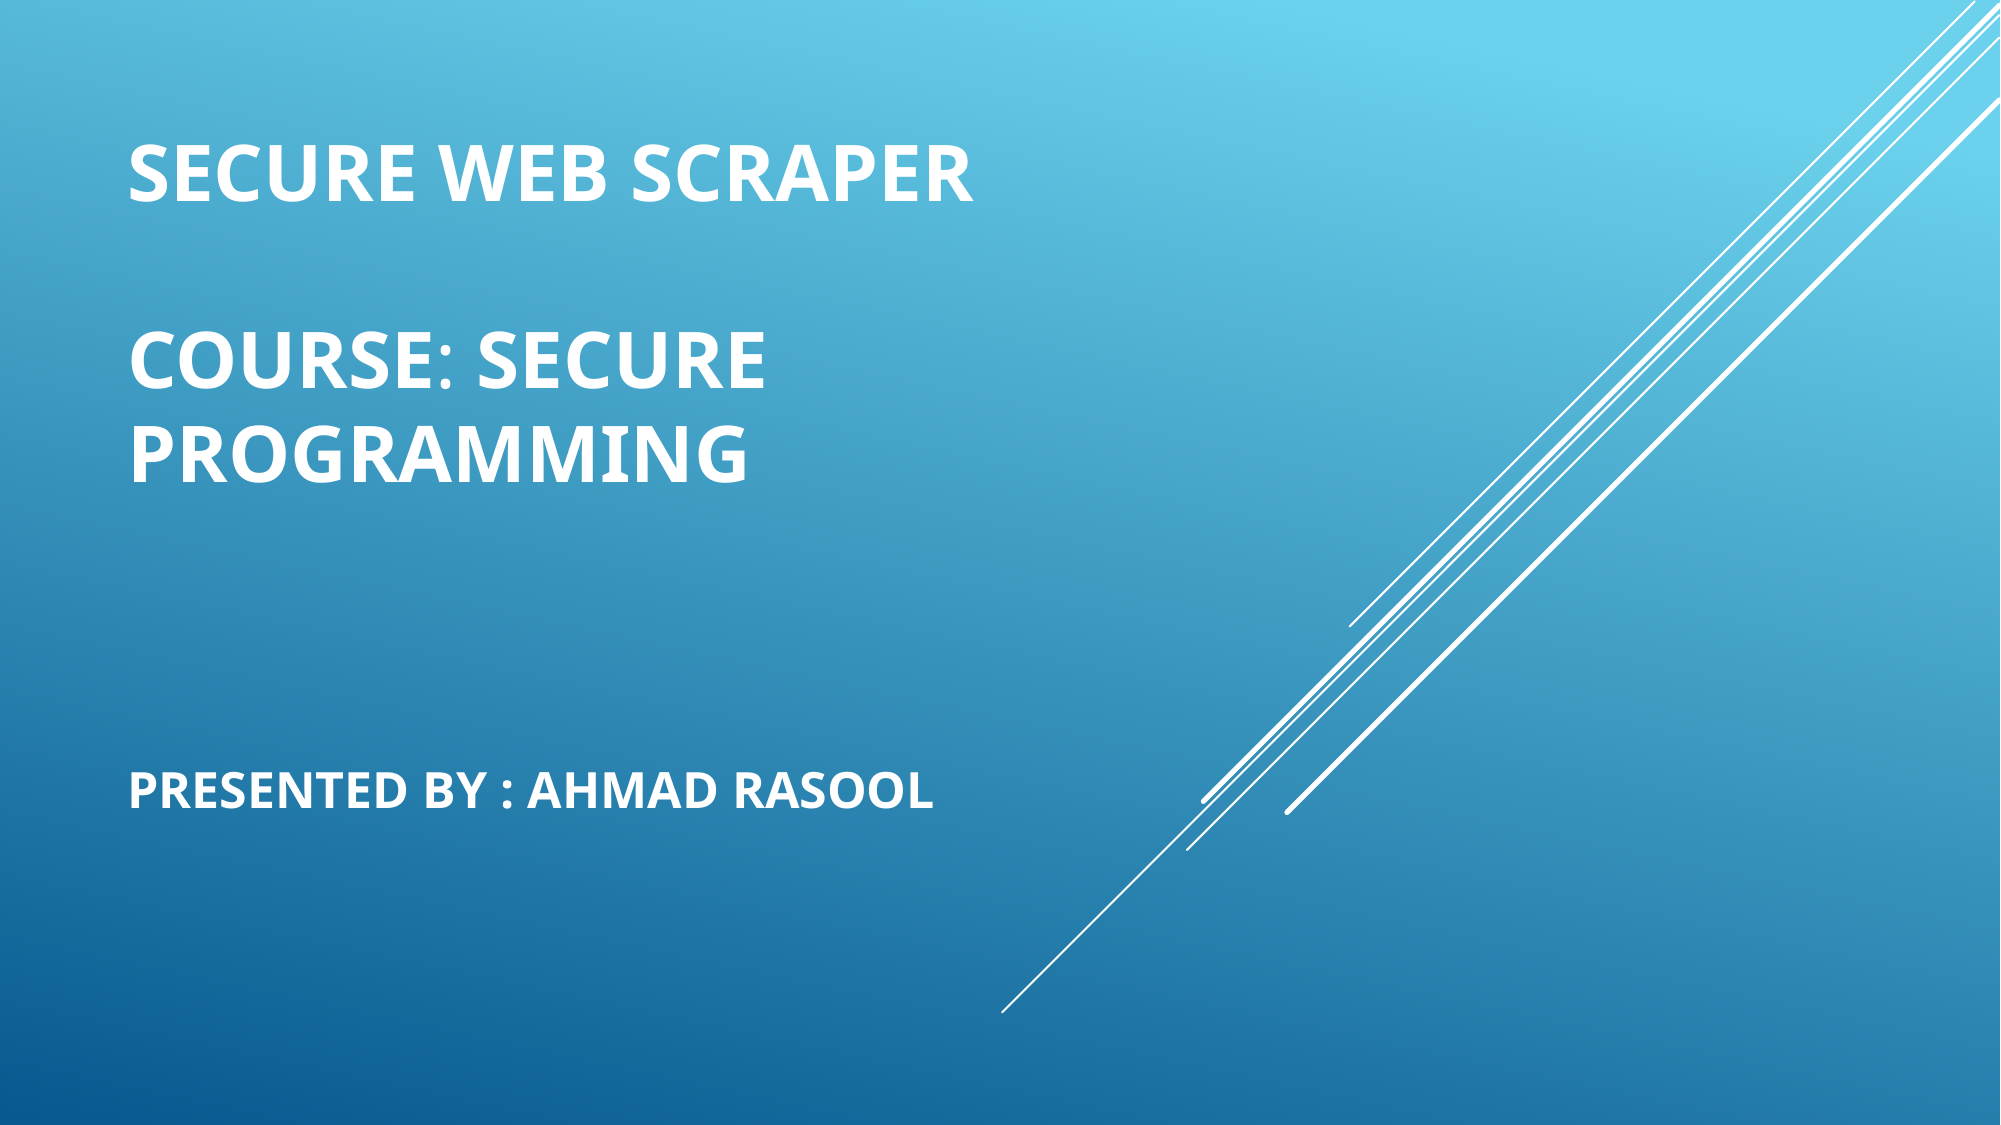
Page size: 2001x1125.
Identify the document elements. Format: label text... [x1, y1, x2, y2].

subtitle PRESENTED BY : AHMAD RASOOL [112, 630, 1163, 950]
title Secure Web Scraper Course: Secure Programming [112, 112, 1425, 600]
